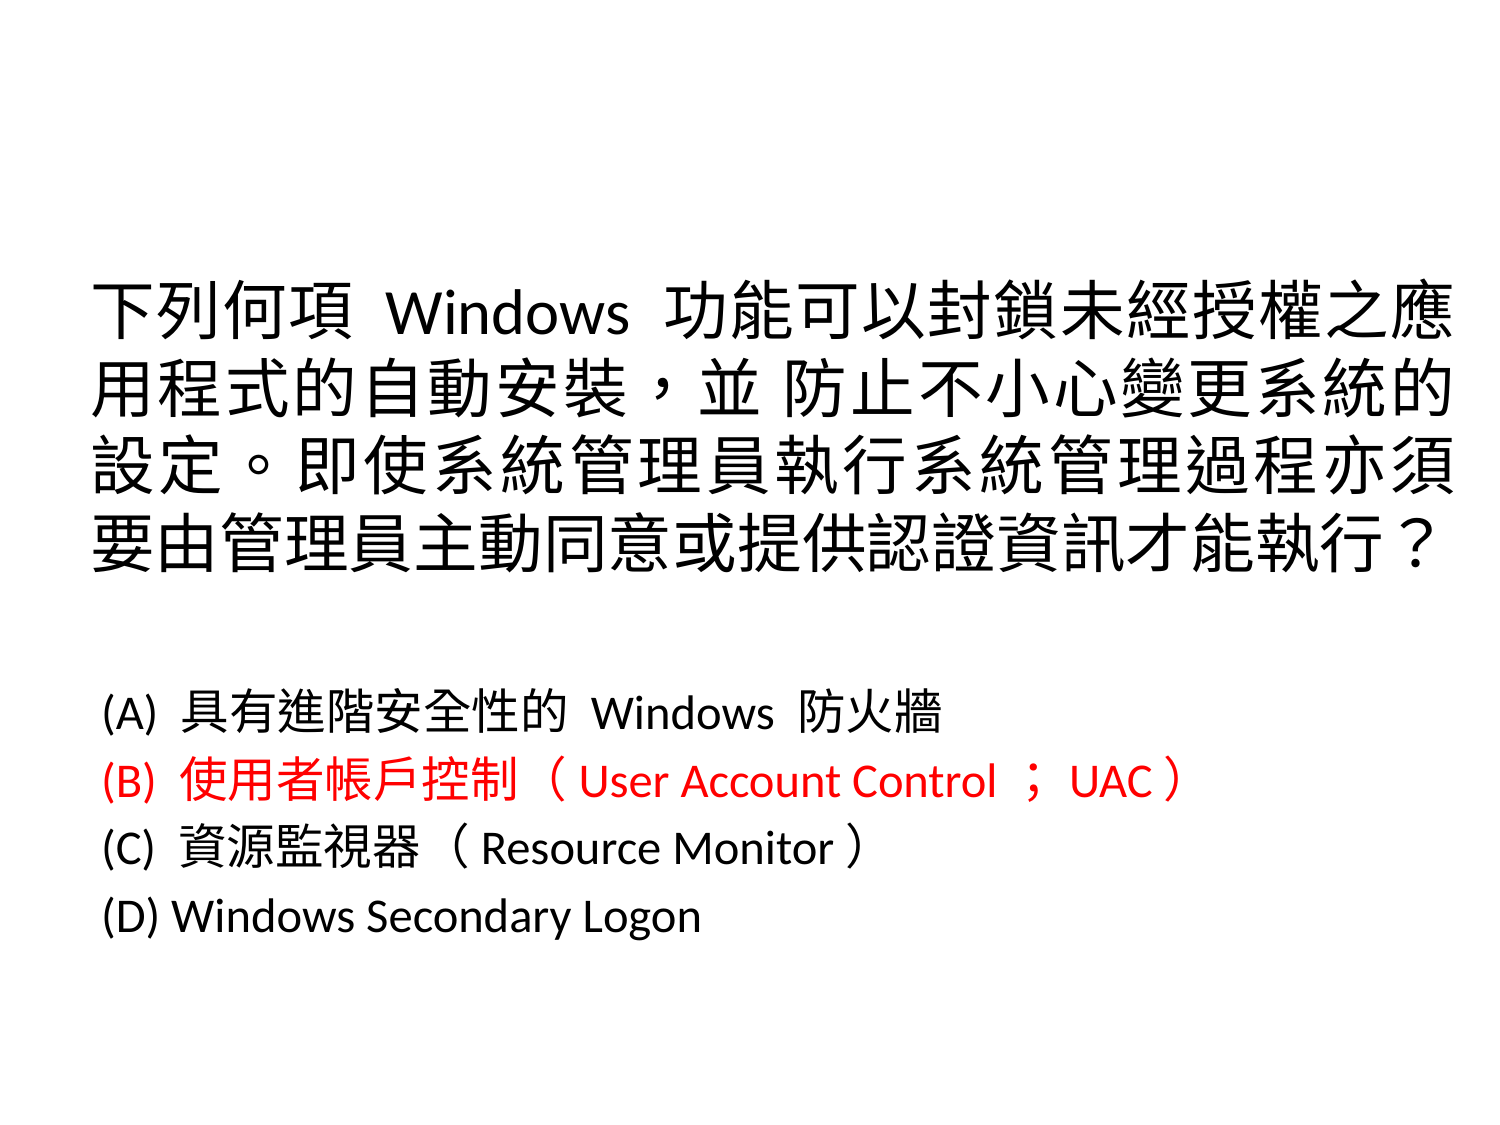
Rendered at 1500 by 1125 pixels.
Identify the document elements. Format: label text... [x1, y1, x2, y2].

list 下列何項 Windows 功能可以封鎖未經授權之應用程式的自動安裝，並 防止不小心變更系統的設定。即使系統管理員執行系統管理過程亦須 要由管理員主動同意或提供認證資訊才能執行？ (A) 具有進階安全性的 Windows 防火牆 (B) 使用者帳戶控制（User Account Control；UAC） (C) 資源監視器（Resource Monitor） (D) Windows Secondary Logon [75, 262, 1471, 1035]
